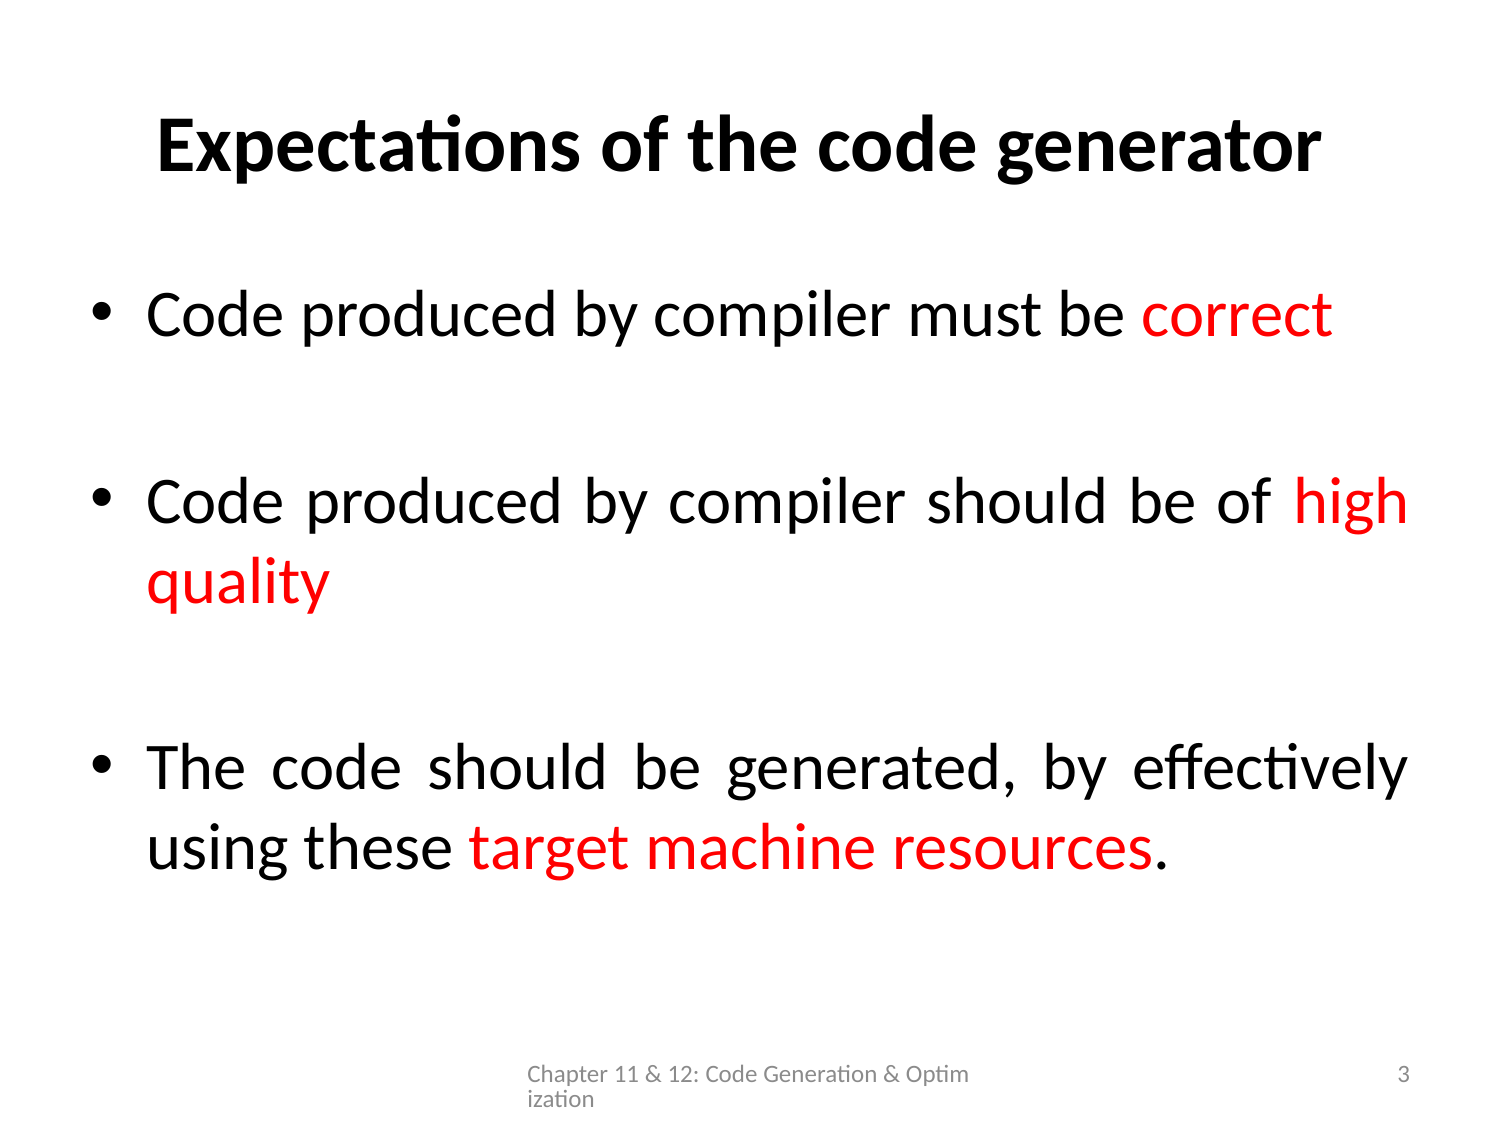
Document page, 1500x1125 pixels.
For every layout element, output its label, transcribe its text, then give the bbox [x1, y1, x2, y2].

slide_number 3 [1074, 1042, 1425, 1103]
list Code produced by compiler must be correct Code produced by compiler should be of high quality The code should be generated, by effectively using these target machine resources. [75, 262, 1425, 1005]
title Expectations of the code generator [75, 45, 1425, 233]
footer Chapter 11 & 12: Code Generation & Optimization [512, 1042, 988, 1103]
